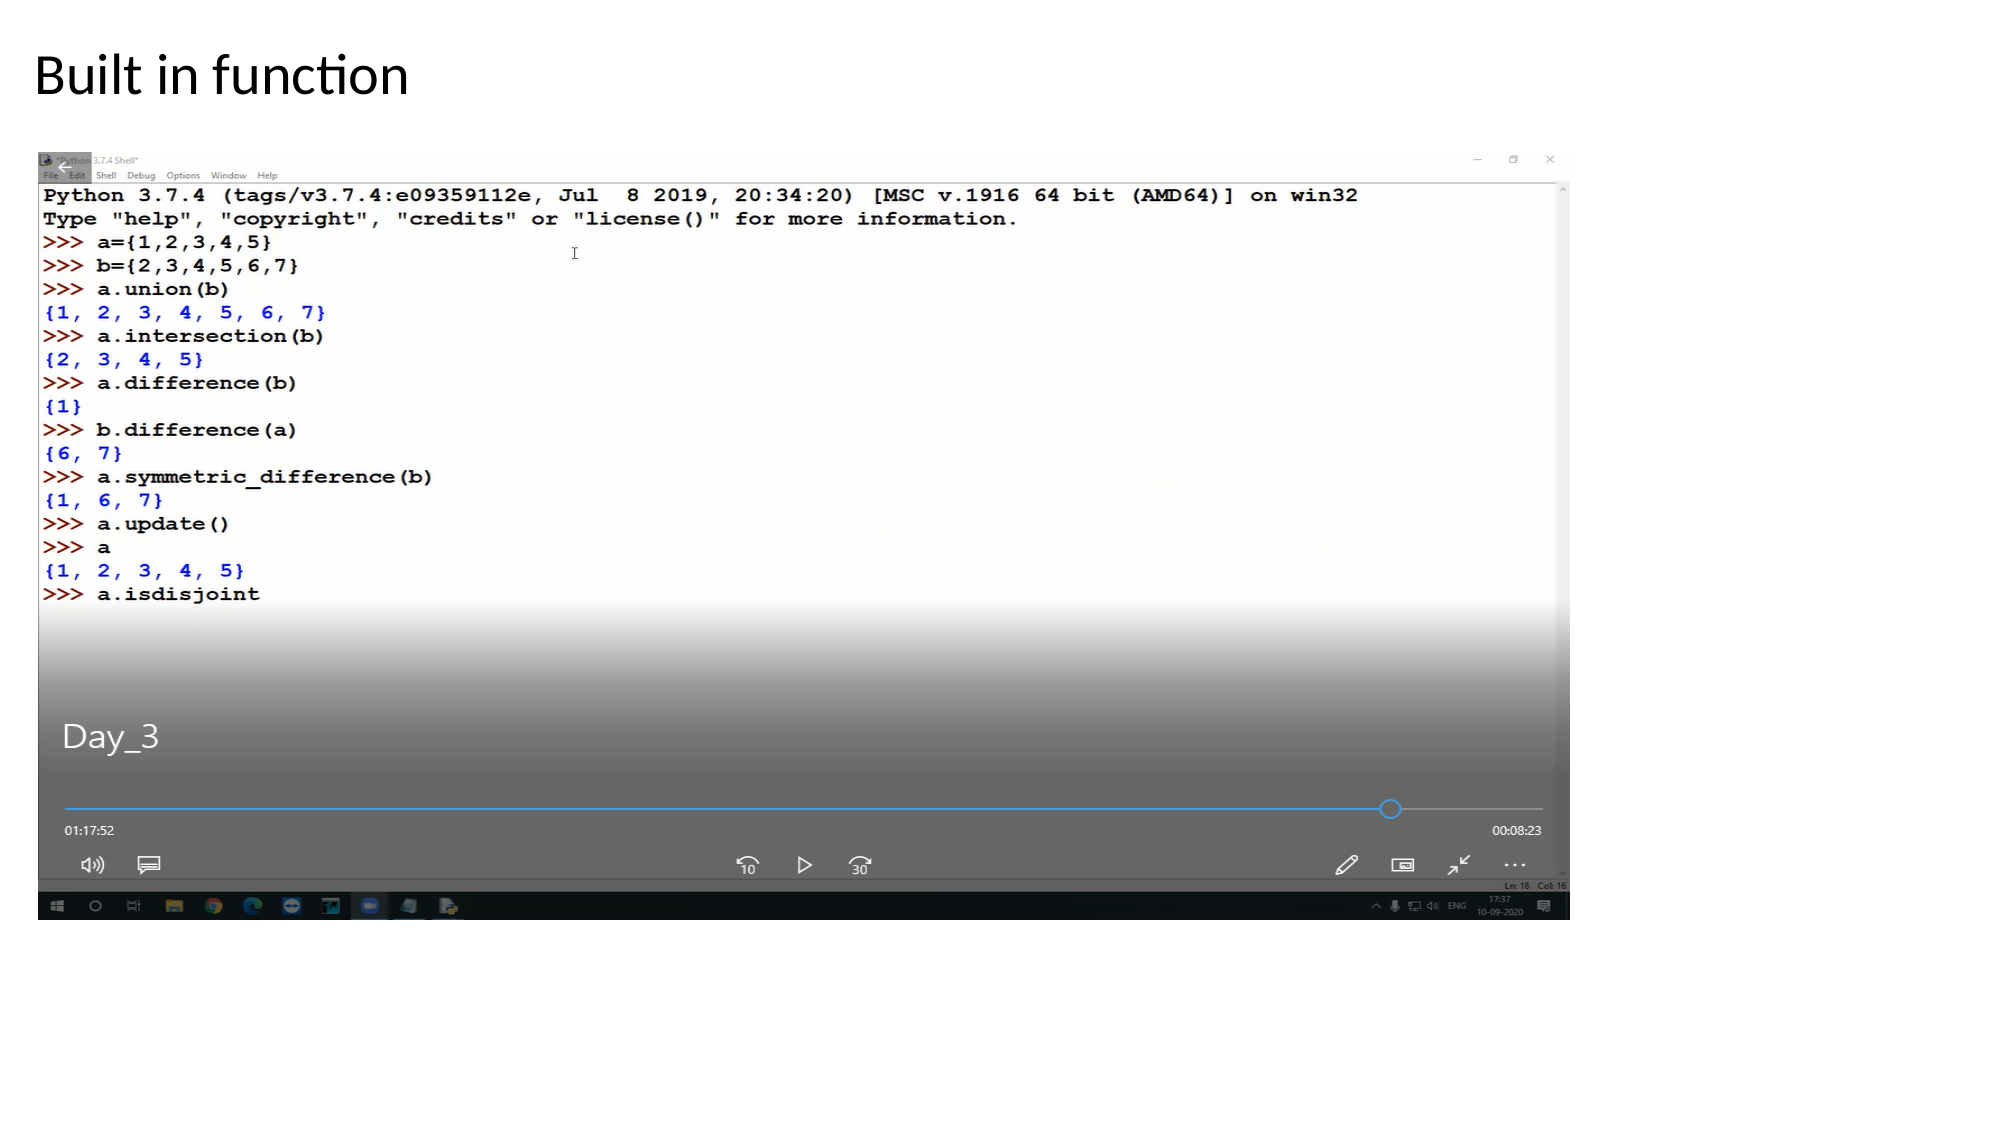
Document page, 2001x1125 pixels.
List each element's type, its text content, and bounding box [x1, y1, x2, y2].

list Built in function [19, 36, 1863, 1014]
picture [37, 152, 1570, 920]
